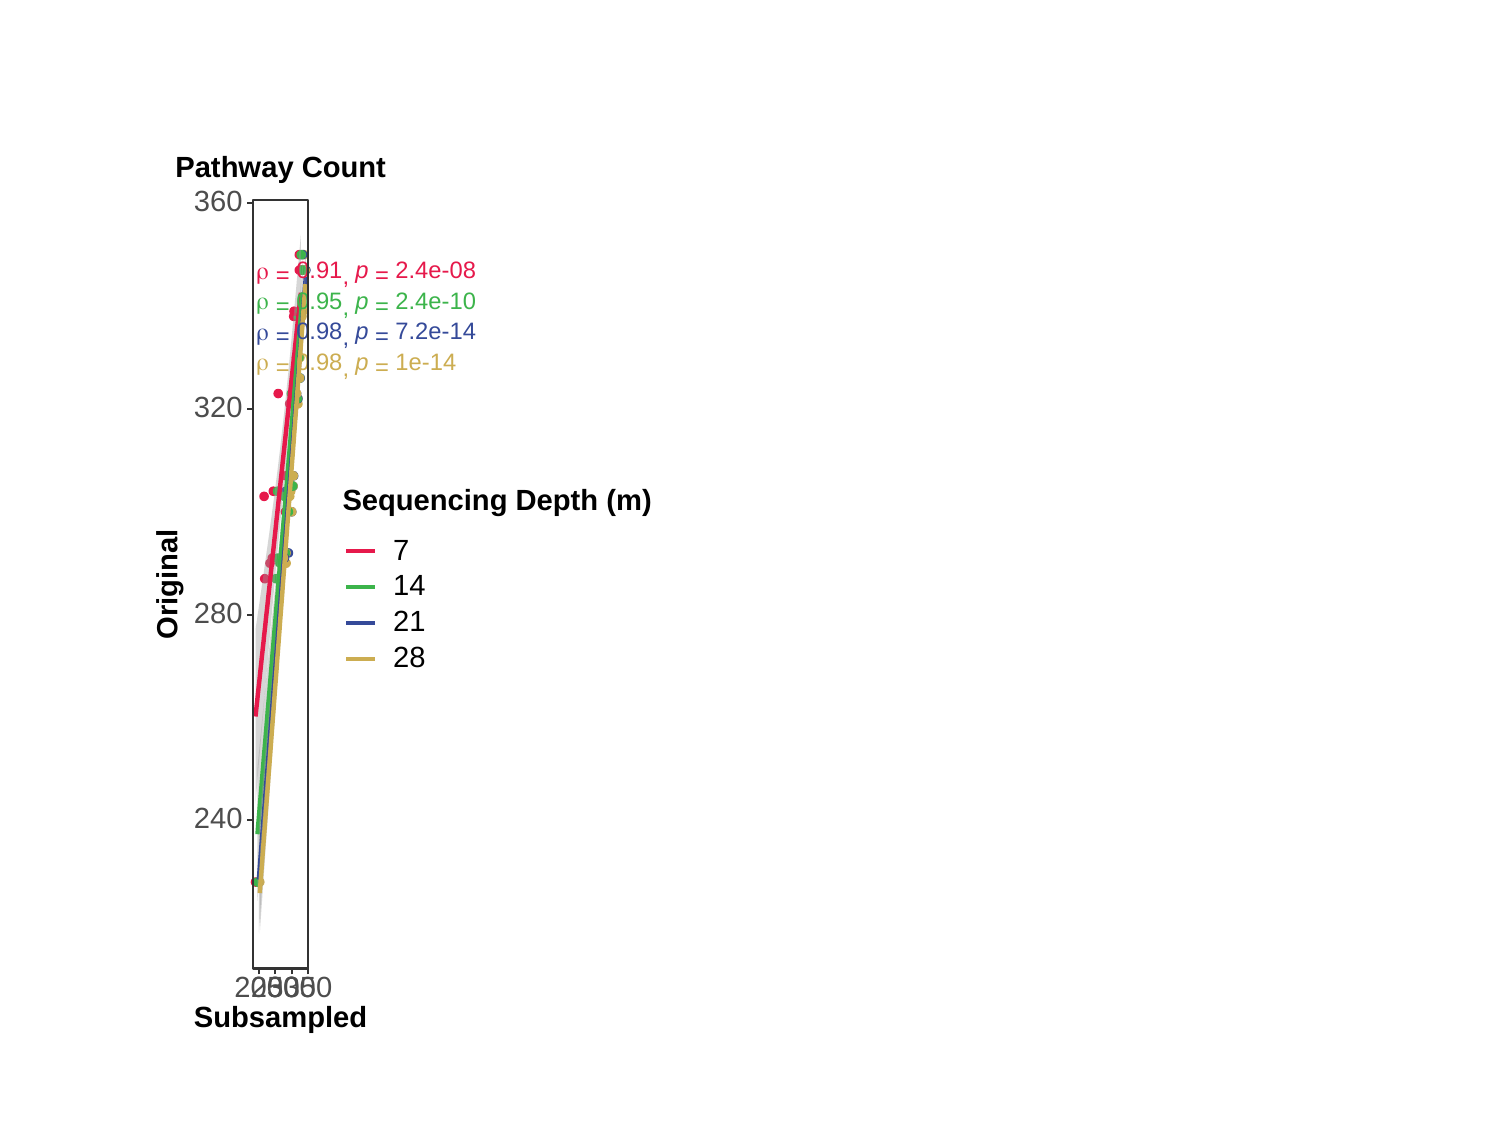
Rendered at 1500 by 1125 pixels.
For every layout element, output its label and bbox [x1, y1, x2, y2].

text_box [149, 149, 676, 1051]
